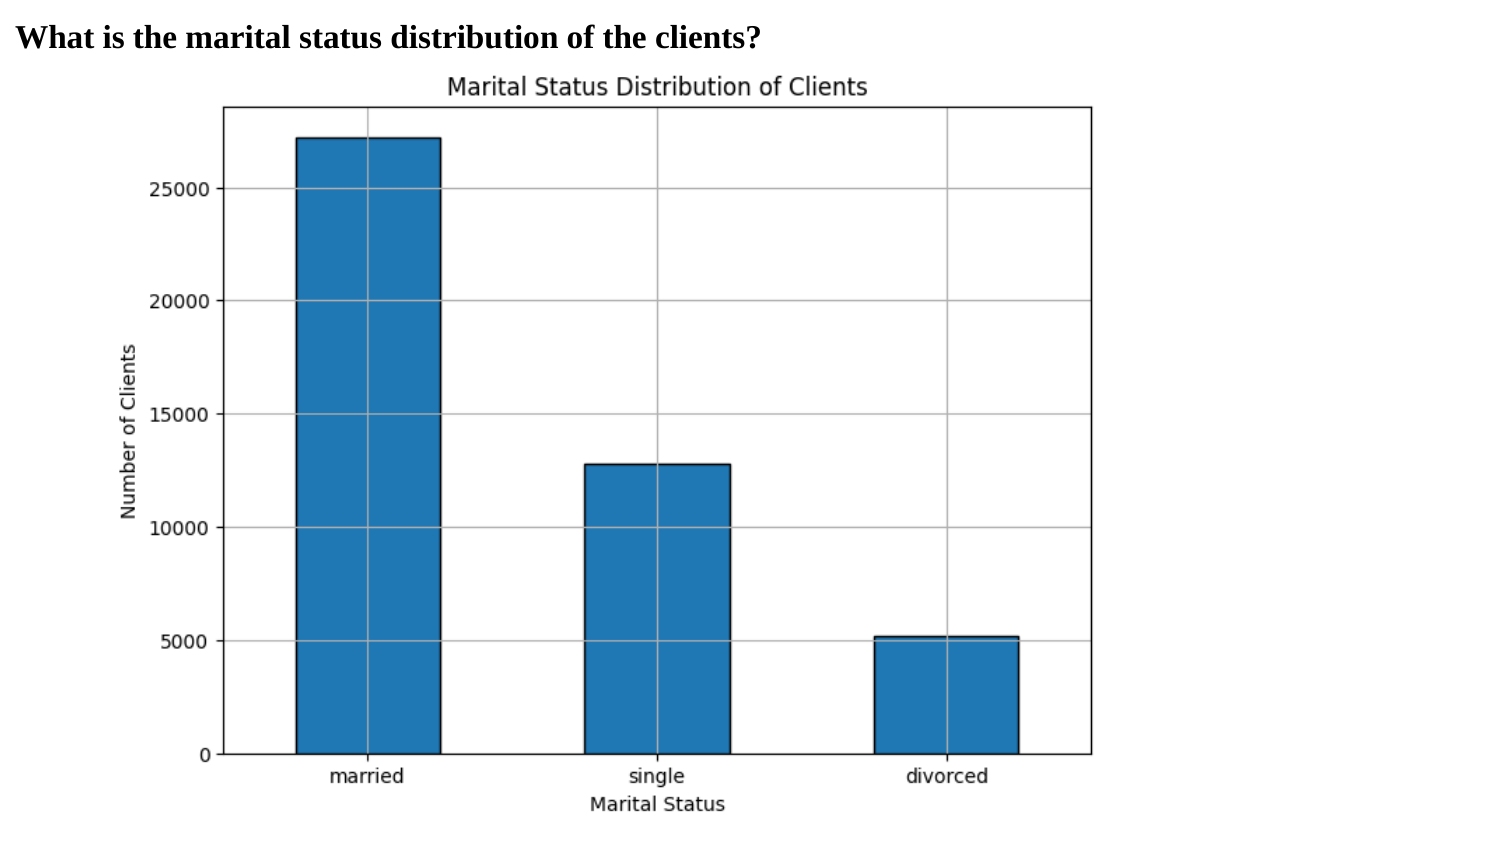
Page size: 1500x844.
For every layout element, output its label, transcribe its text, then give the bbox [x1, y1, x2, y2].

text_box What is the marital status distribution of the clients? [0, 0, 1446, 70]
picture [107, 62, 1105, 828]
